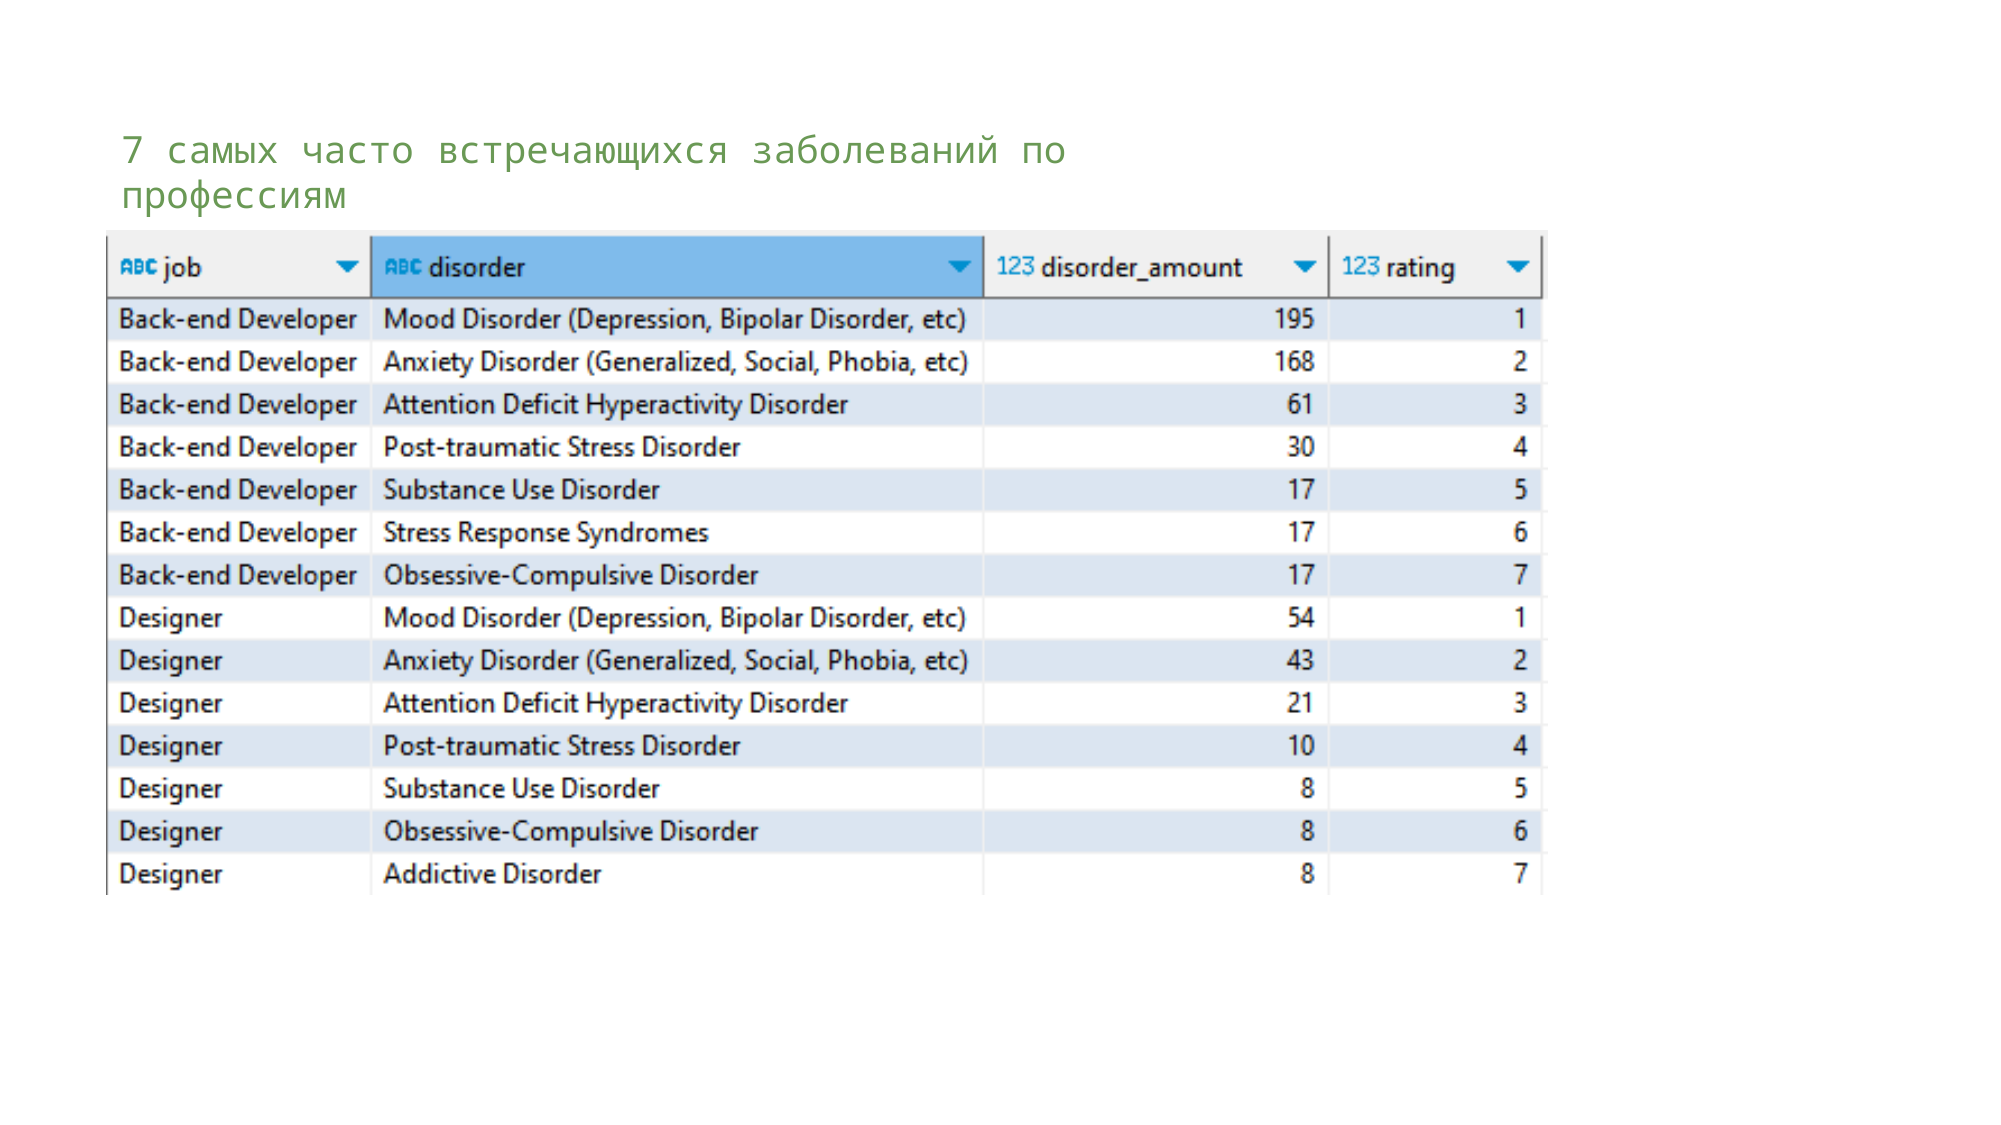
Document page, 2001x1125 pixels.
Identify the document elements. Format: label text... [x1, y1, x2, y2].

text_box 7 самых часто встречающихся заболеваний по профессиям [106, 118, 1267, 223]
picture [106, 230, 1548, 895]
